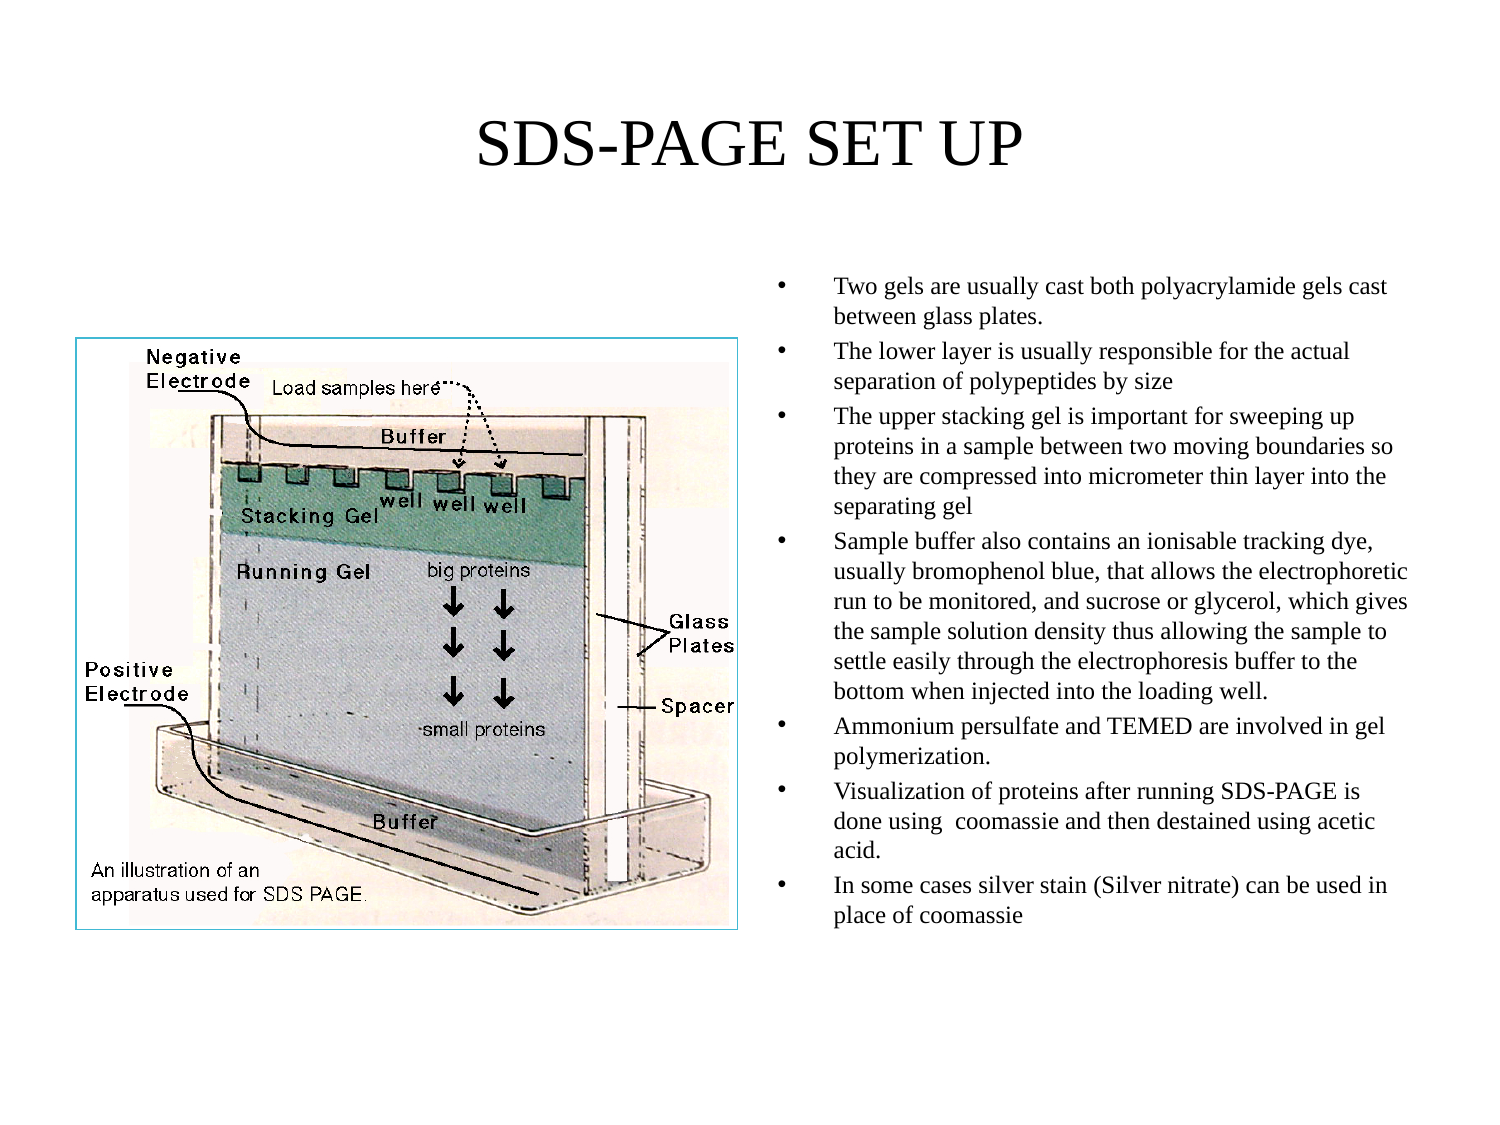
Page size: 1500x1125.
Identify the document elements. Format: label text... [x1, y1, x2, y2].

list Two gels are usually cast both polyacrylamide gels cast between glass plates. The lower layer is usually responsible for the actual separation of polypeptides by size The upper stacking gel is important for sweeping up proteins in a sample between two moving boundaries so they are compressed into micrometer thin layer into the separating gel Sample buffer also contains an ionisable tracking dye, usually bromophenol blue, that allows the electrophoretic run to be monitored, and sucrose or glycerol, which gives the sample solution density thus allowing the sample to settle easily through the electrophoresis buffer to the bottom when injected into the loading well. Ammonium persulfate and TEMED are involved in gel polymerization. Visualization of proteins after running SDS-PAGE is done using coomassie and then destained using acetic acid. In some cases silver stain (Silver nitrate) can be used in place of coomassie [762, 262, 1425, 1005]
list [74, 337, 738, 930]
title SDS-PAGE SET UP [75, 45, 1425, 233]
